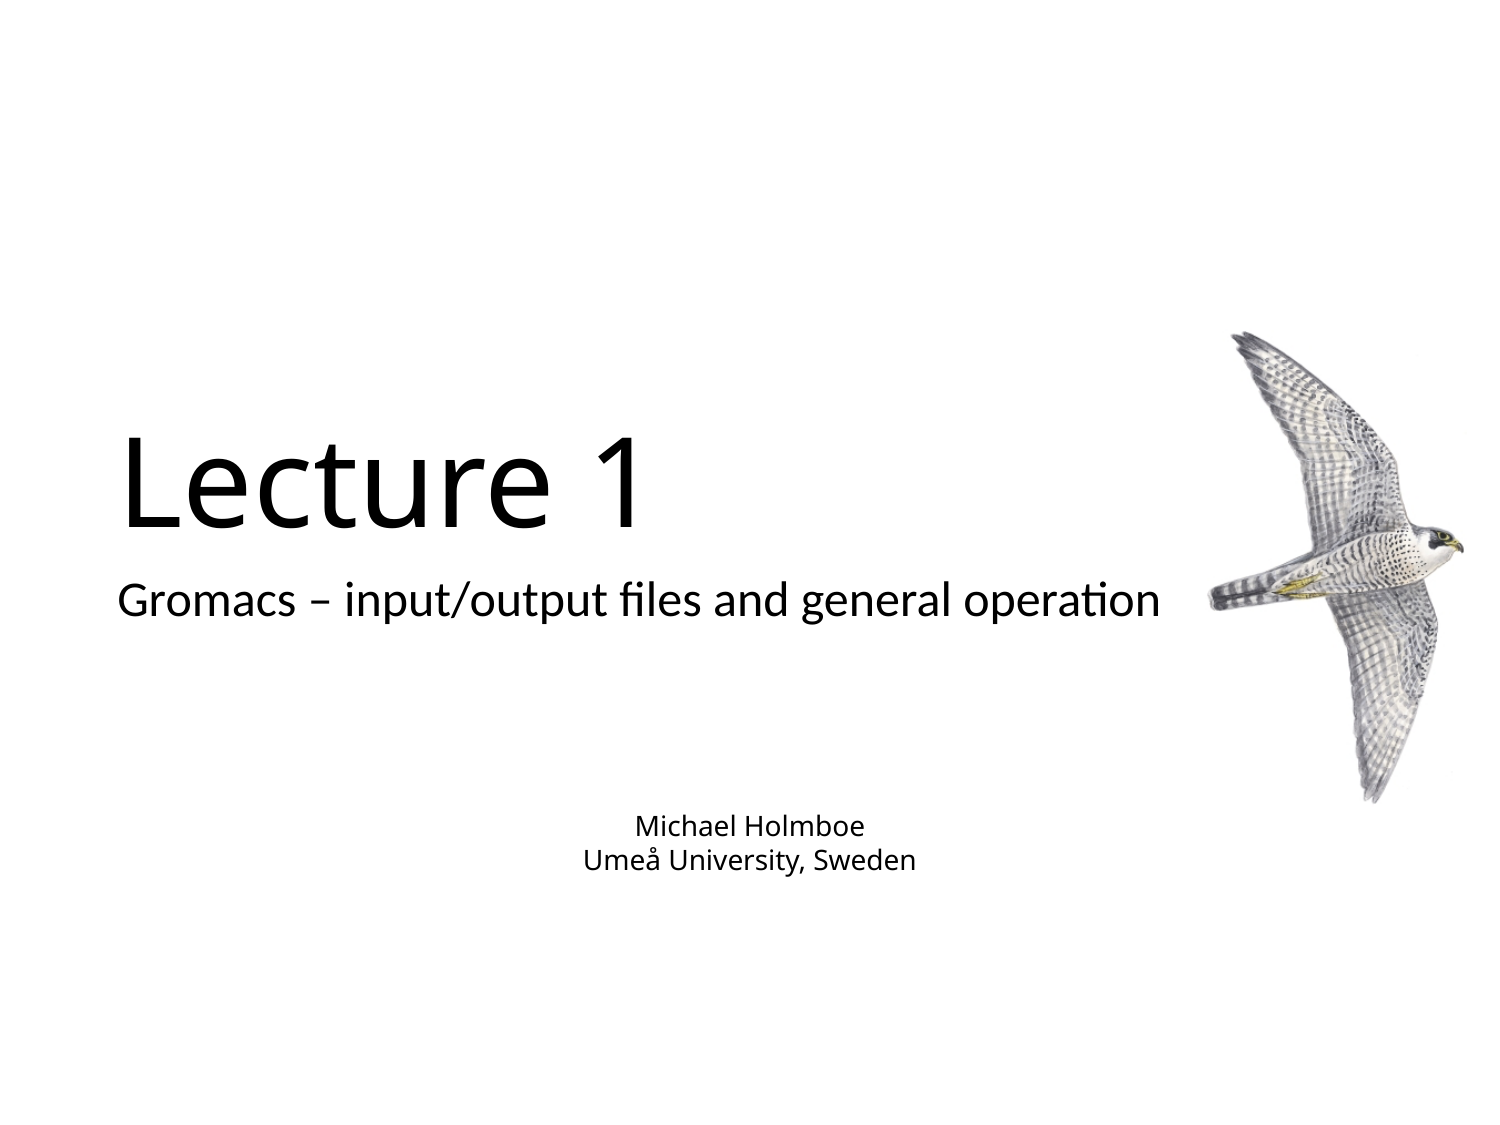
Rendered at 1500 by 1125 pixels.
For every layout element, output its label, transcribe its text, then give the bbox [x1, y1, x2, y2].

list Gromacs – input/output files and general operation [102, 565, 1205, 751]
picture [1205, 328, 1467, 809]
title Lecture 1 [102, 211, 1397, 563]
text_box Michael Holmboe Umeå University, Sweden [0, 801, 1500, 884]
